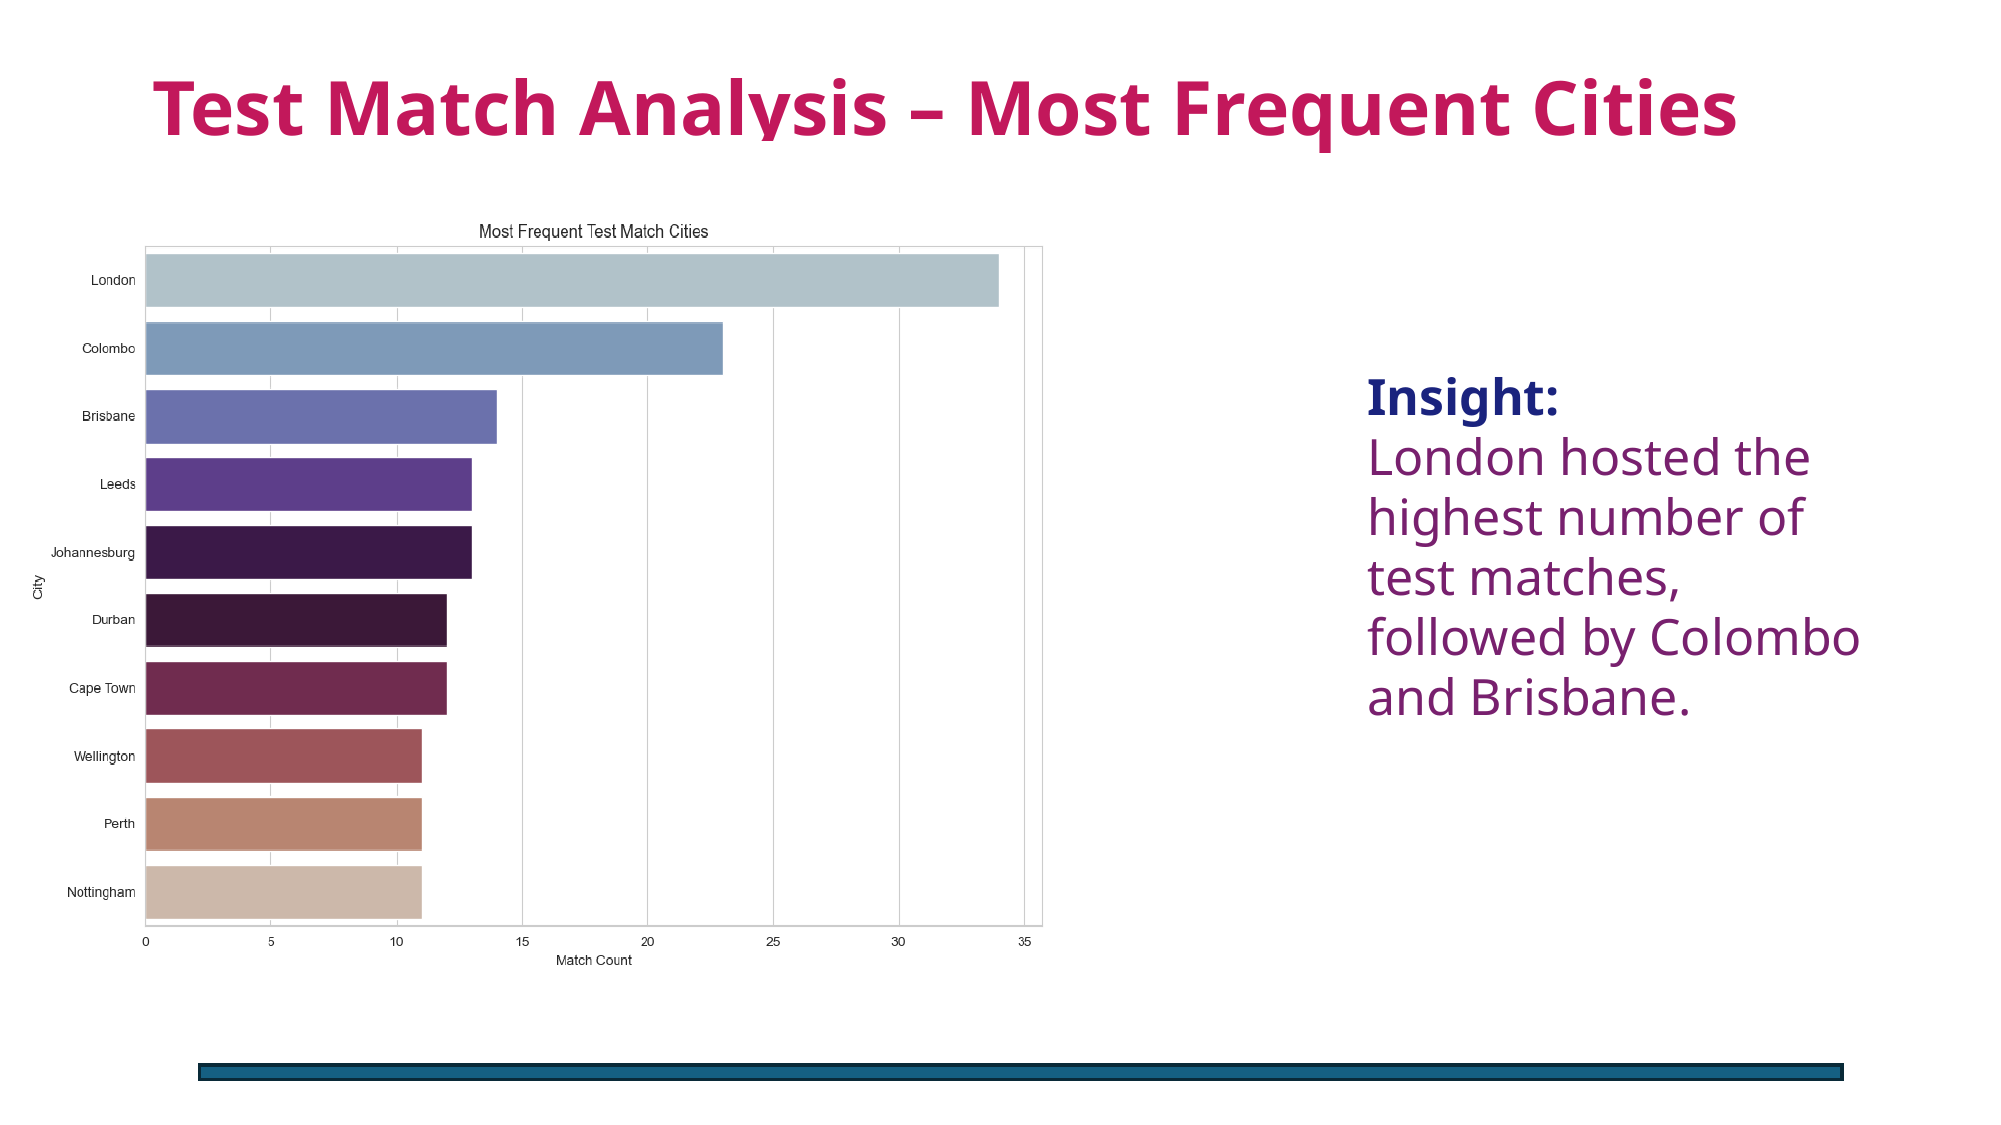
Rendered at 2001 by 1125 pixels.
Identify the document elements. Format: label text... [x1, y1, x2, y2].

text_box Insight: London hosted the highest number of test matches, followed by Colombo and Brisbane. [1352, 358, 1894, 734]
title Test Match Analysis – Most Frequent Cities [137, 59, 1863, 163]
text_box [198, 1063, 1844, 1081]
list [0, 141, 1158, 1024]
